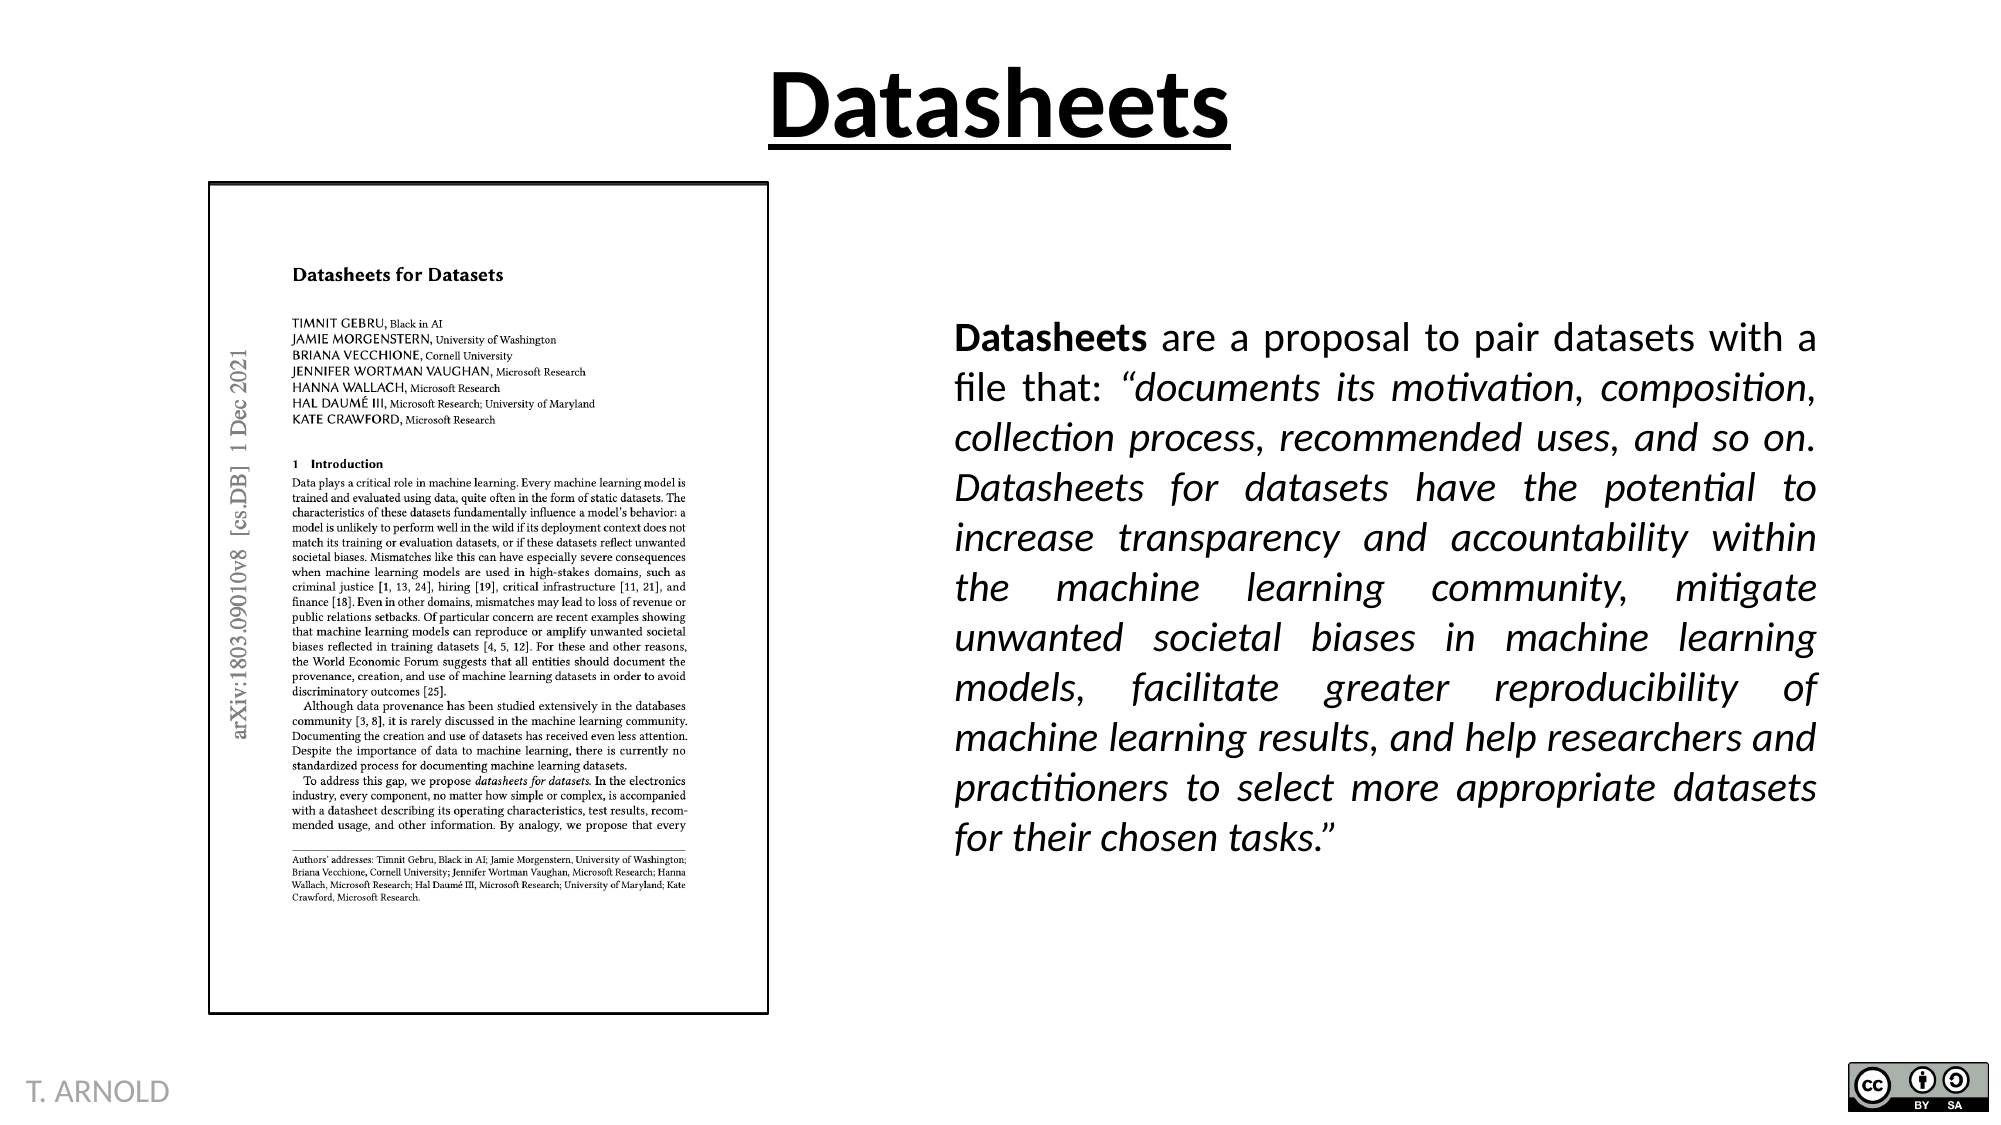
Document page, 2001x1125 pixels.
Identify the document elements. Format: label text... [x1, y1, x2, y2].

picture [210, 183, 768, 1013]
text_box T. ARNOLD [11, 1062, 673, 1117]
text_box Datasheets are a proposal to pair datasets with a file that: “documents its motivation, composition, collection process, recommended uses, and so on. Datasheets for datasets have the potential to increase transparency and accountability within the machine learning community, mitigate unwanted societal biases in machine learning models, facilitate greater reproducibility of machine learning results, and help researchers and practitioners to select more appropriate datasets for their chosen tasks.” [939, 302, 1833, 868]
picture [1848, 1062, 1989, 1112]
text_box Datasheets [321, 29, 1679, 165]
